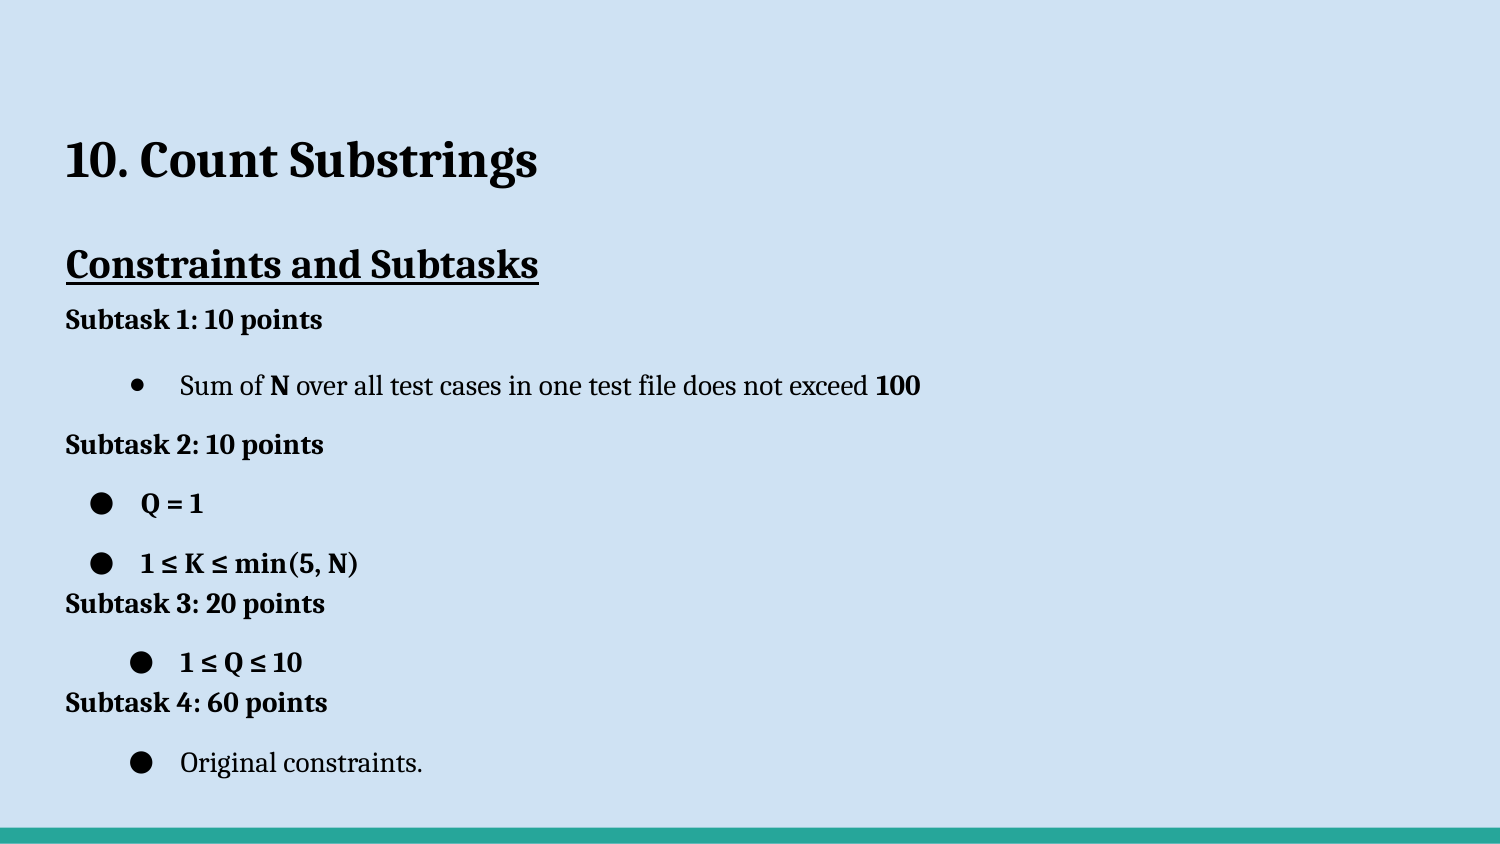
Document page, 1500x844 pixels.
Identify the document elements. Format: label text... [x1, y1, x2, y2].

title 10. Count Substrings [51, 72, 1449, 174]
list Constraints and Subtasks Subtask 1: 10 points Sum of N over all test cases in one test file does not exceed 100 Subtask 2: 10 points Q = 1 1 ≤ K ≤ min(5, N) Subtask 3: 20 points 1 ≤ Q ≤ 10 Subtask 4: 60 points Original constraints. [51, 192, 1449, 750]
